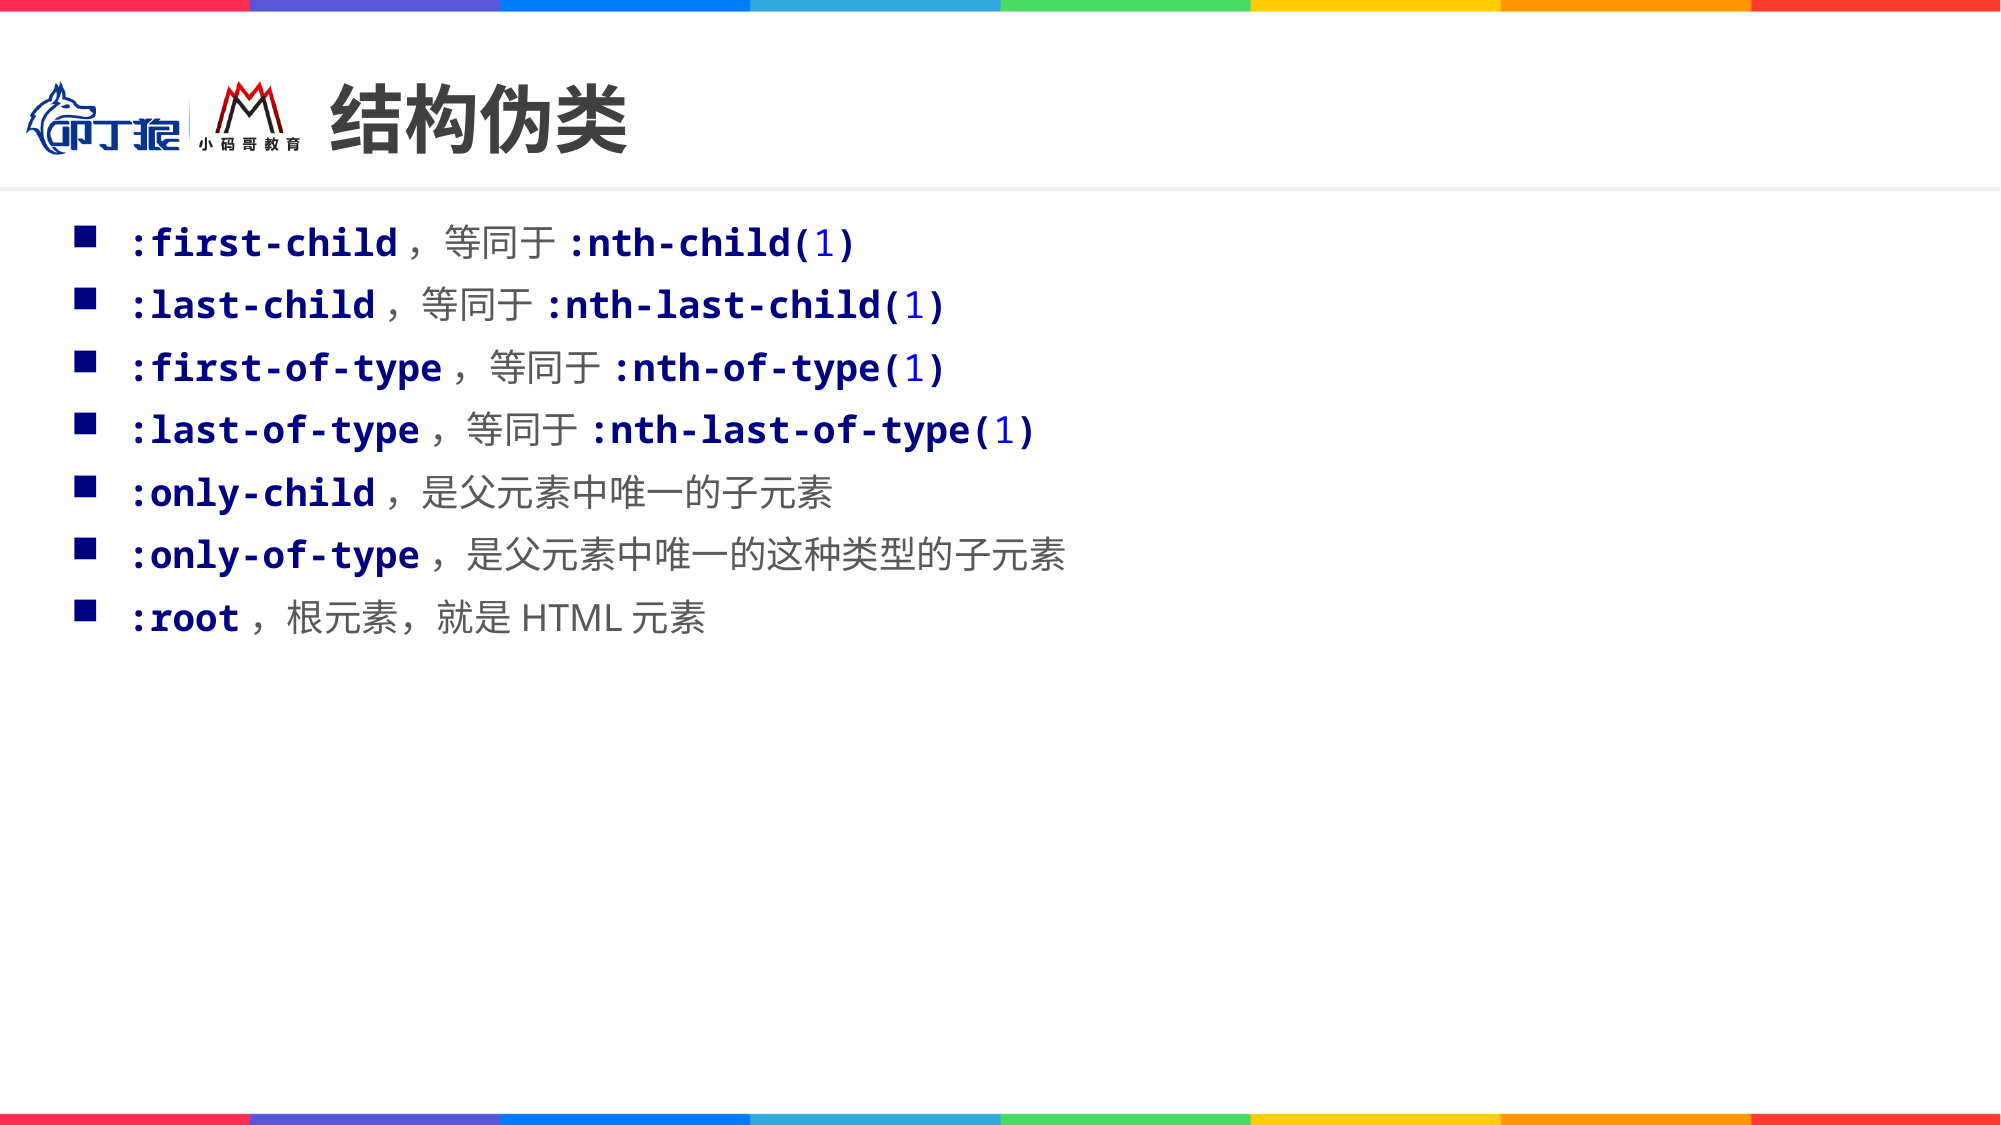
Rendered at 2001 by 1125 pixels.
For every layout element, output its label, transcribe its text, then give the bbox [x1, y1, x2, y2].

title 结构伪类 [314, 64, 1968, 182]
picture [0, 0, 2001, 1125]
text_box :first-child，等同于:nth-child(1) :last-child，等同于:nth-last-child(1) :first-of-type，等同于:nth-of-type(1) :last-of-type，等同于:nth-last-of-type(1) :only-child，是父元素中唯一的子元素 :only-of-type，是父元素中唯一的这种类型的子元素 :root，根元素，就是HTML元素 [56, 193, 1944, 1072]
